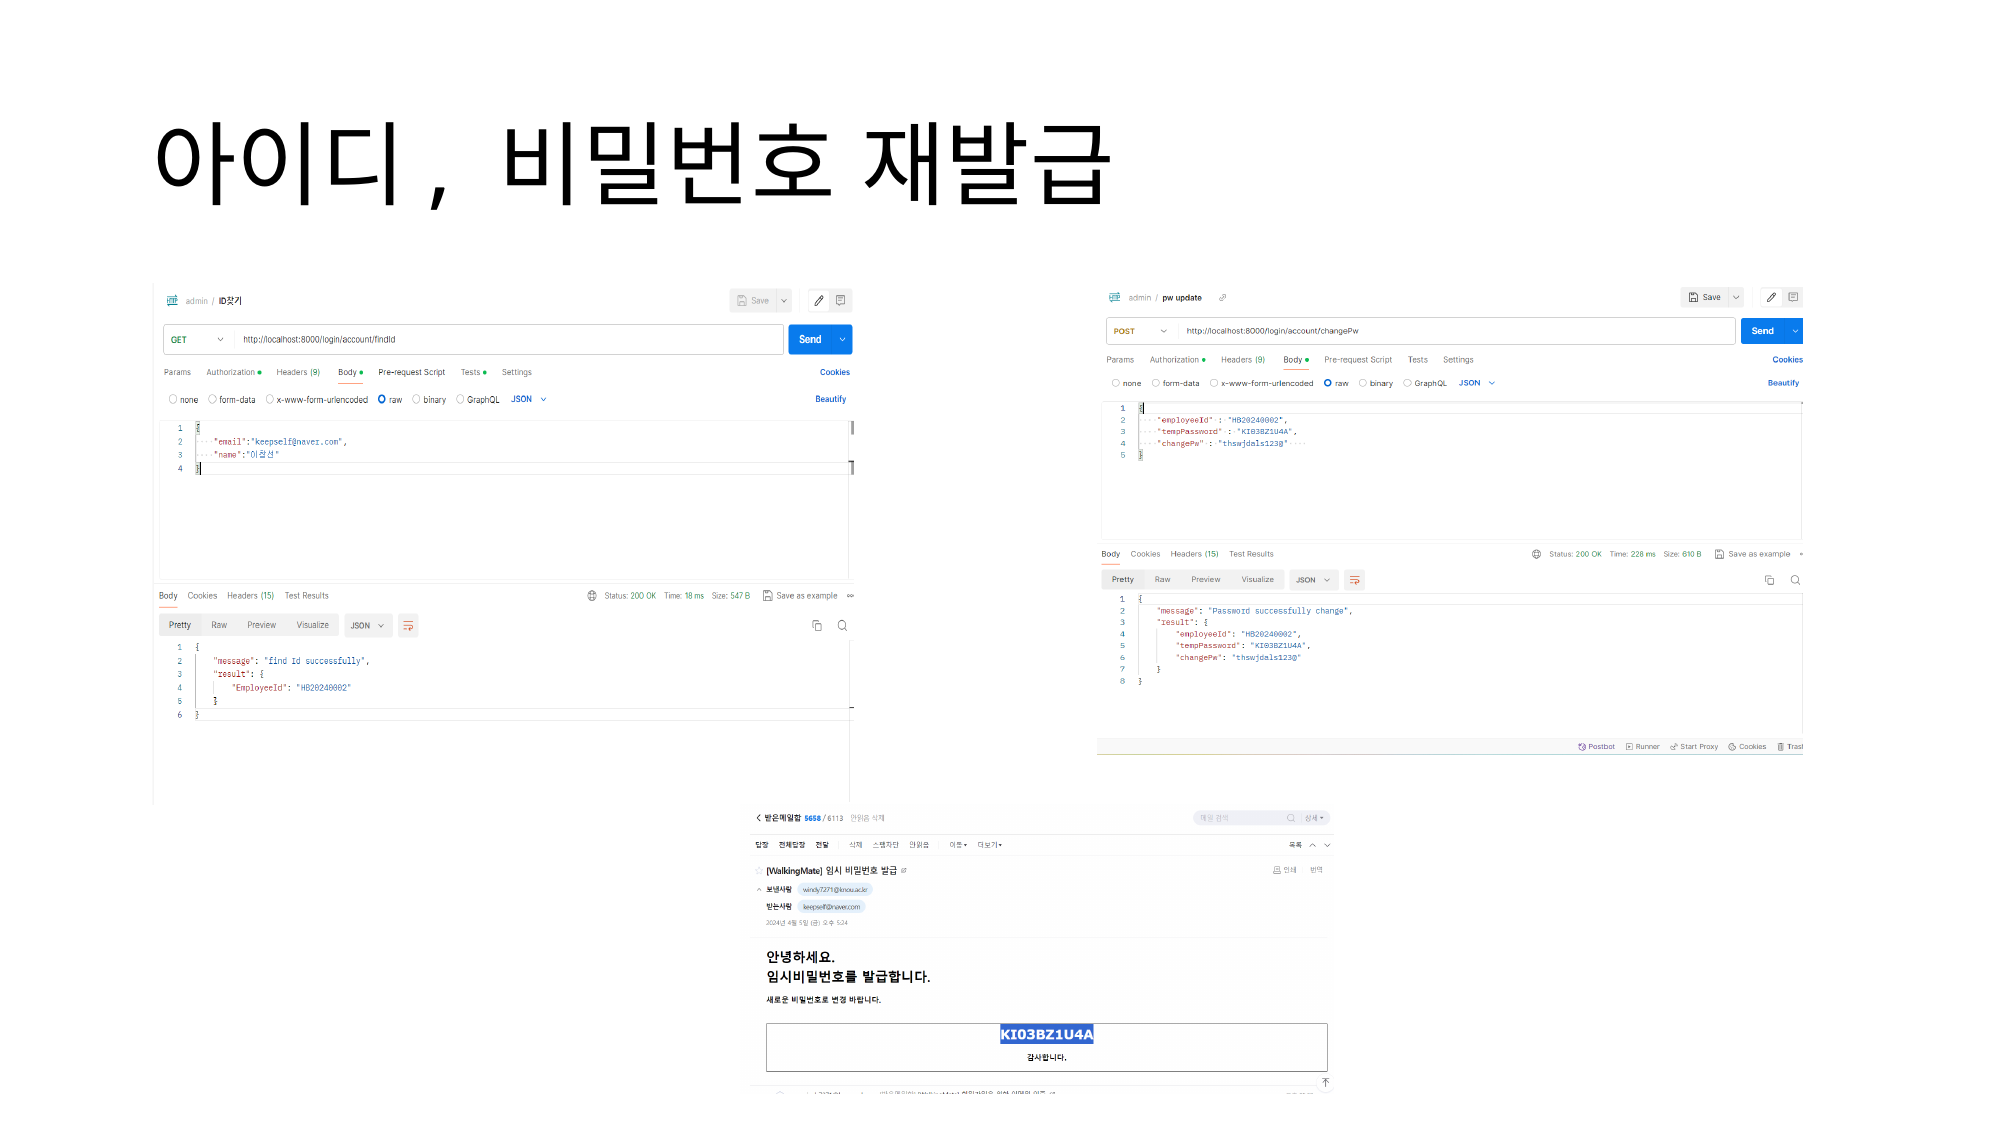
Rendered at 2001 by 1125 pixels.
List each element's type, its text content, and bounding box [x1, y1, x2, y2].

picture [1097, 283, 1803, 756]
title 아이디, 비밀번호 재발급 [137, 59, 1863, 278]
picture [739, 803, 1334, 1095]
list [151, 283, 855, 805]
